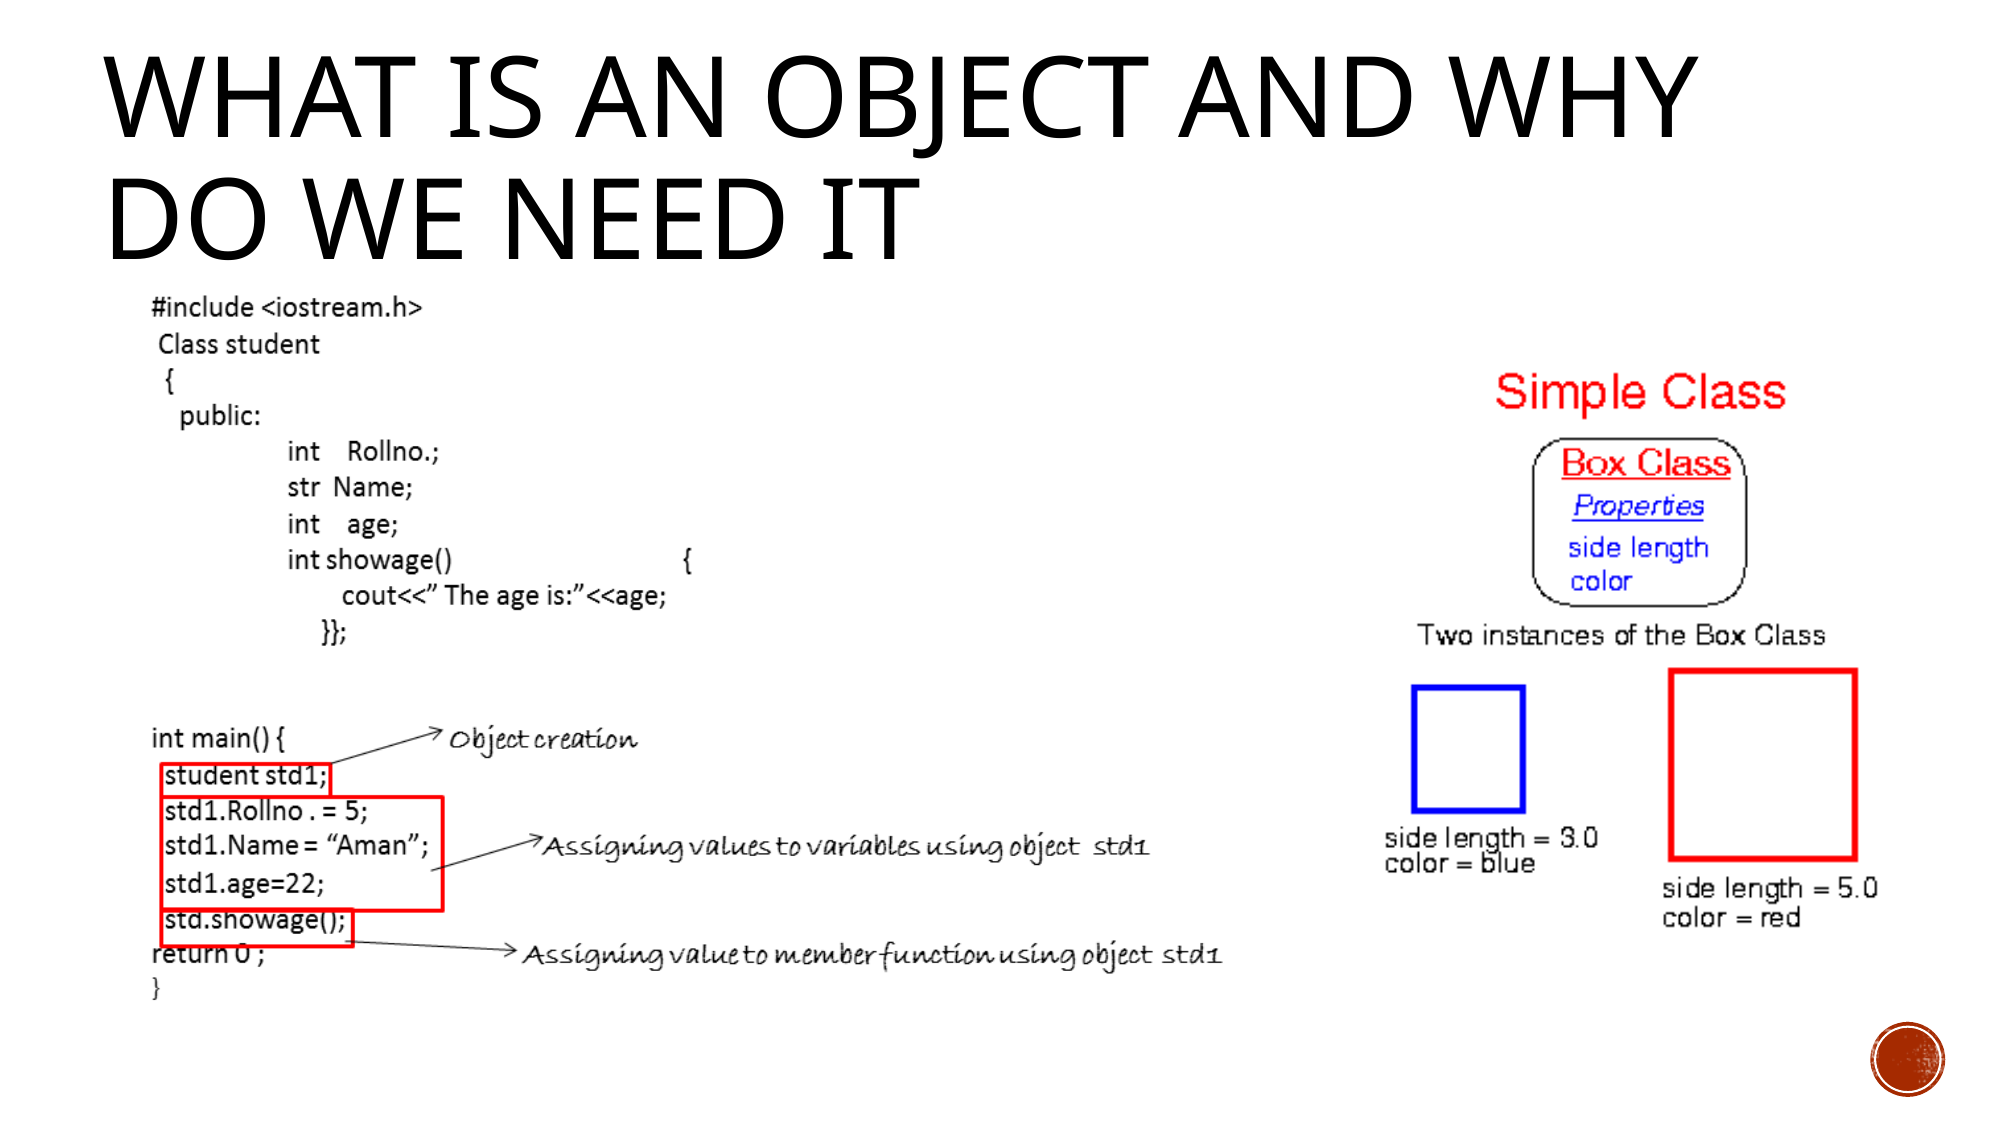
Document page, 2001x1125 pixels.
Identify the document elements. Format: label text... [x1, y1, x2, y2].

picture [145, 293, 1244, 1008]
picture [1372, 359, 1892, 942]
title What is an Object and why do we need it [87, 30, 1913, 294]
